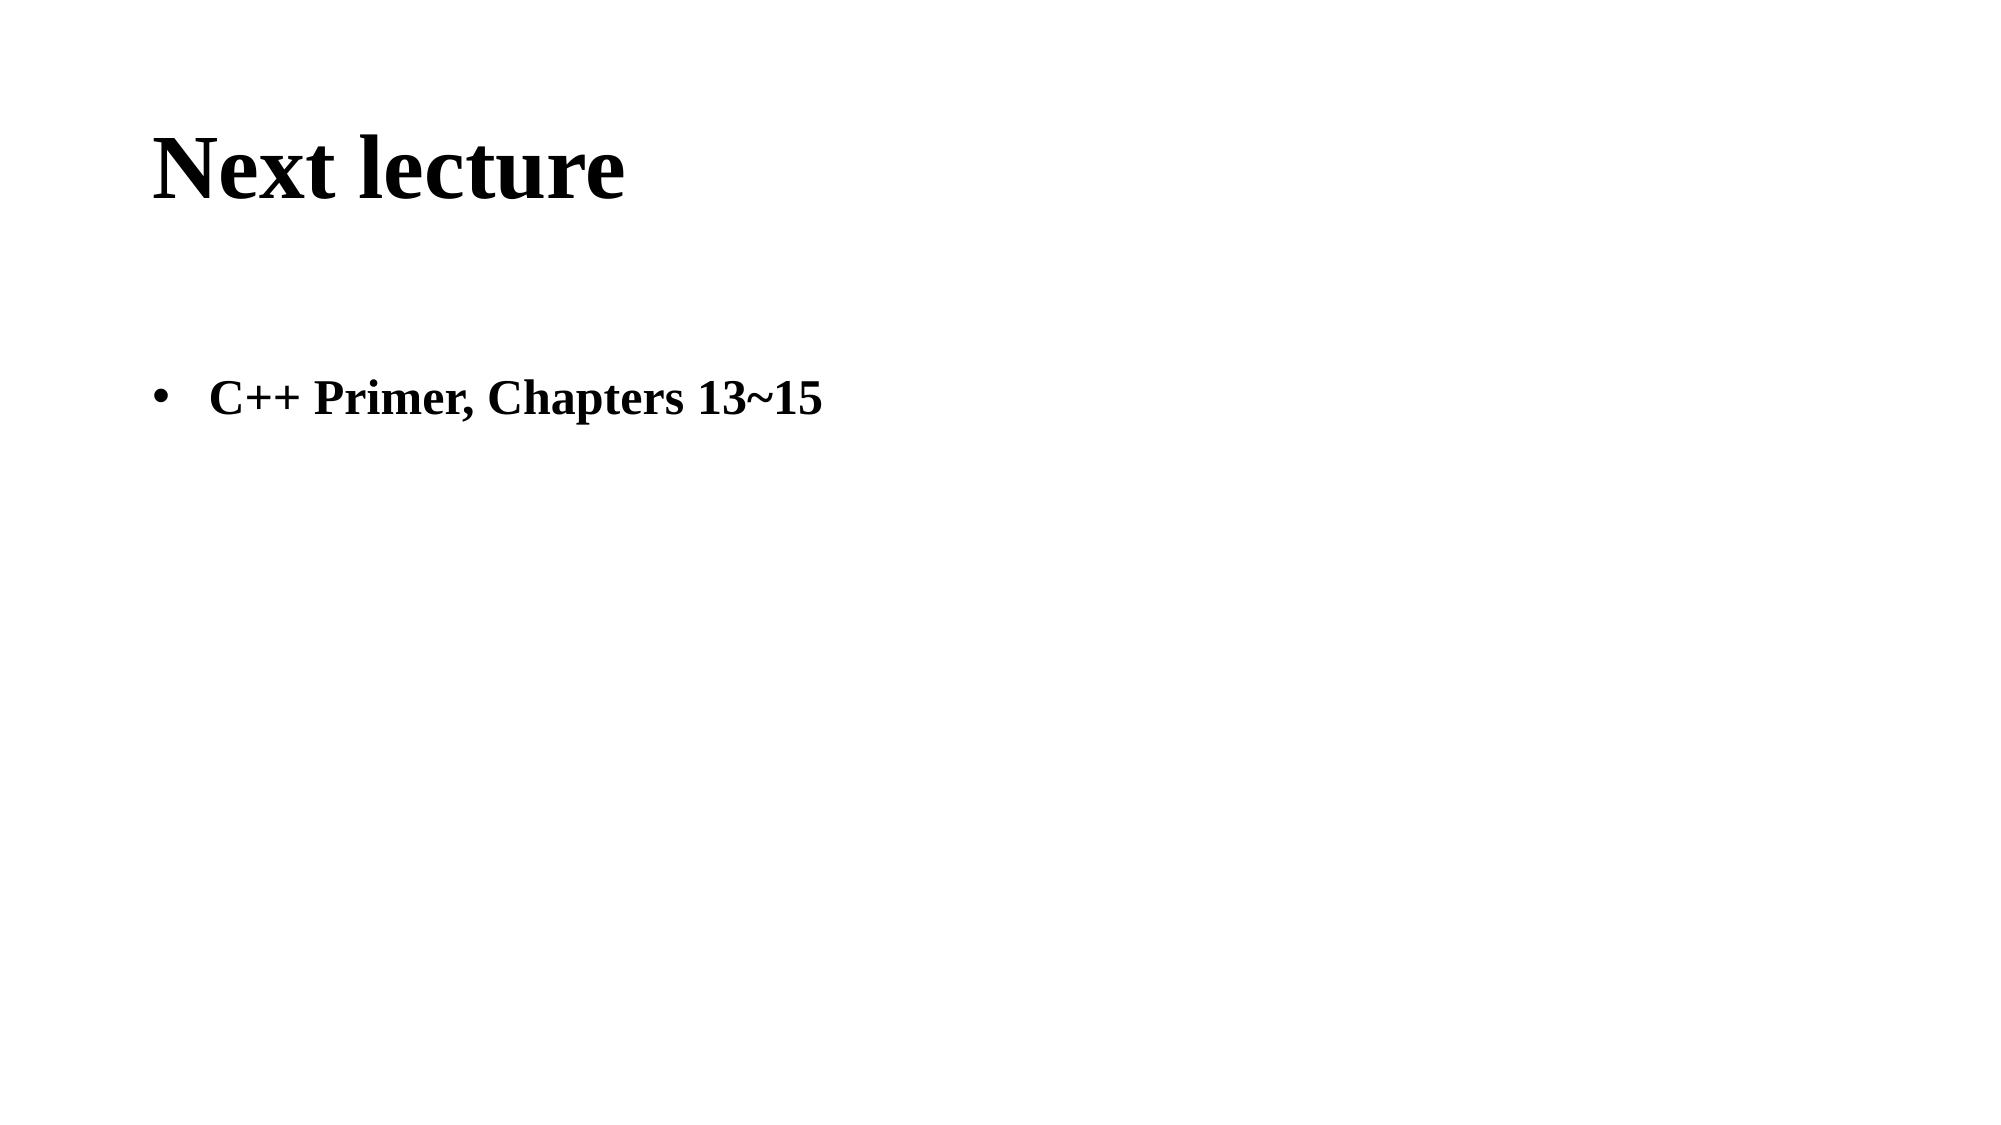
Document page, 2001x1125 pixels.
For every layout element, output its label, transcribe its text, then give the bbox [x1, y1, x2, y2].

text_box C++ Primer, Chapters 13~15 [137, 327, 1882, 433]
title Next lecture [137, 59, 1863, 278]
